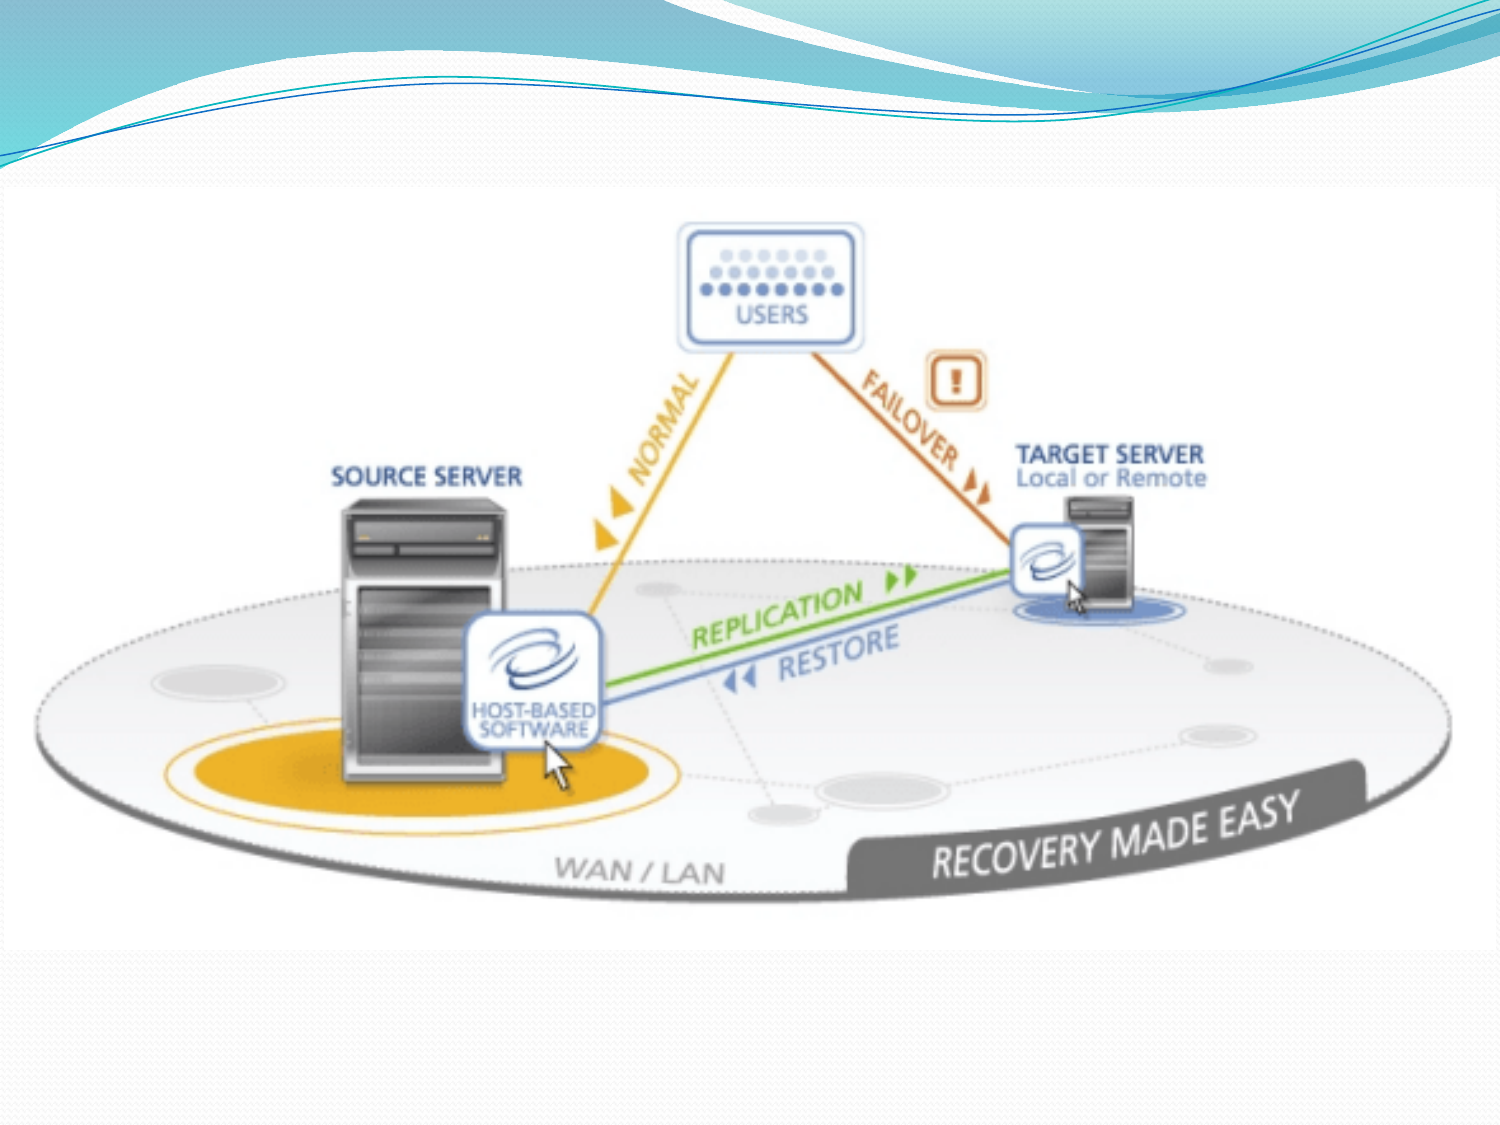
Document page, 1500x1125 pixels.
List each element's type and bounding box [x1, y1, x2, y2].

list [3, 187, 1497, 951]
